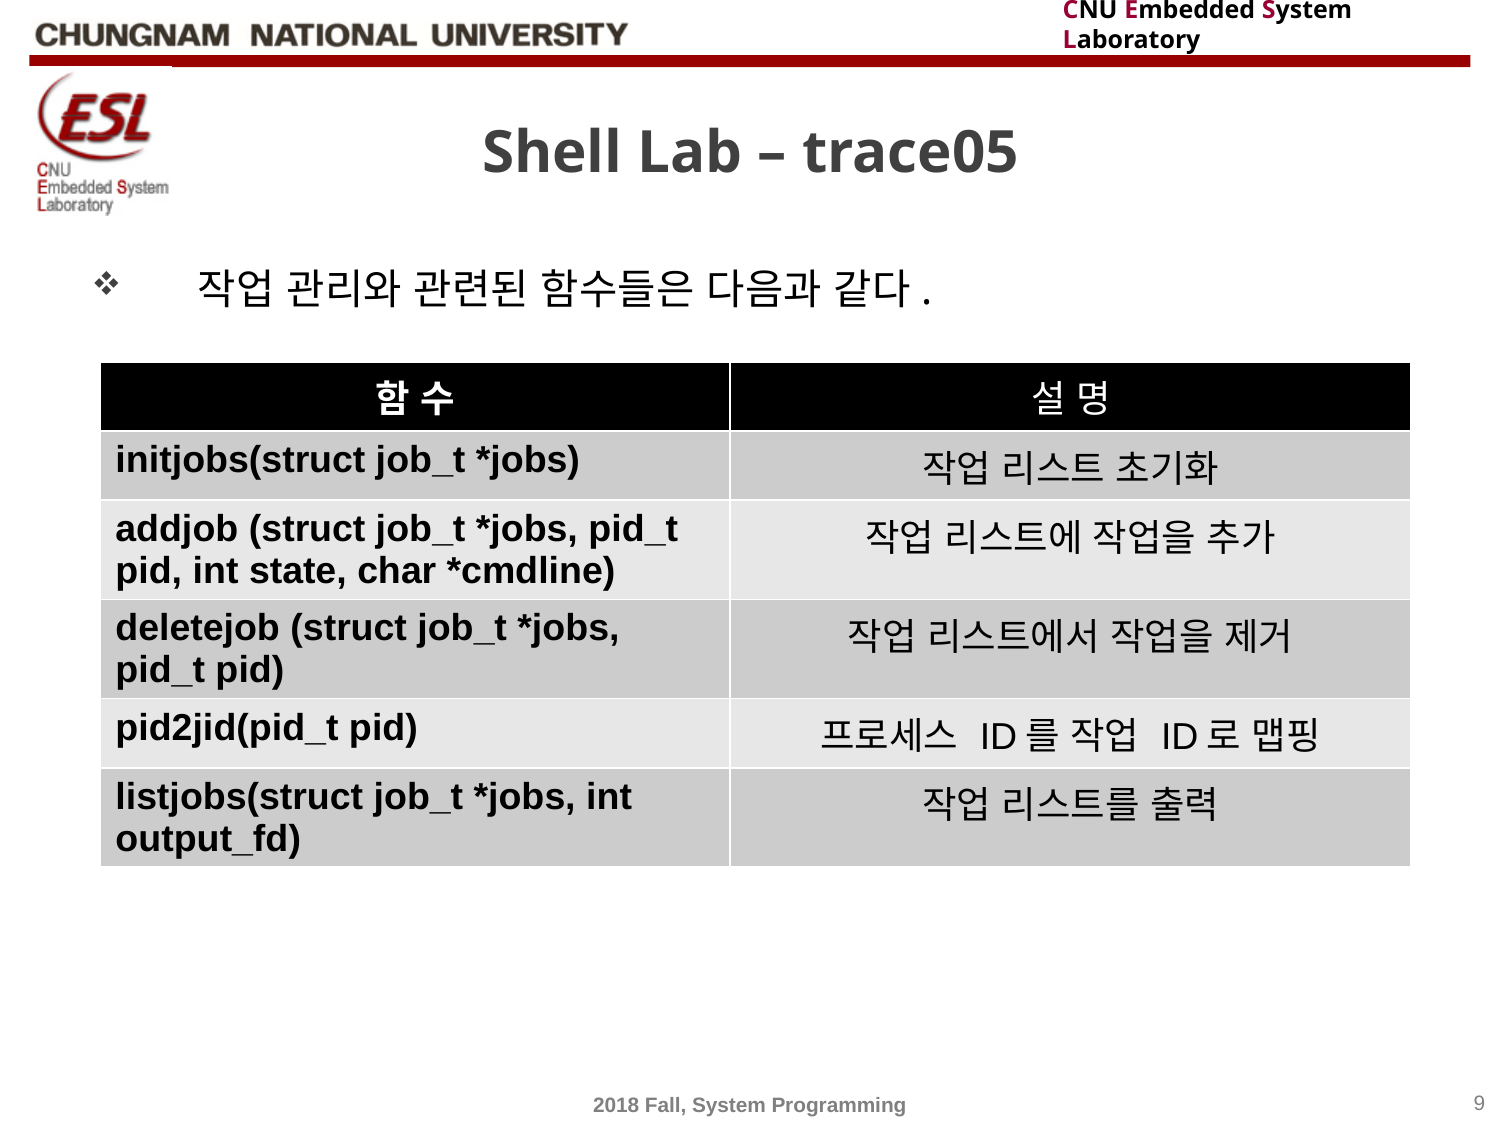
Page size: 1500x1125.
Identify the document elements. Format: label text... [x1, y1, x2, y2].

table_header 함 수 [101, 363, 729, 430]
slide_number 9 [1149, 1082, 1500, 1125]
picture [31, 18, 634, 52]
table_cell pid2jid(pid_t pid) [101, 699, 729, 767]
table_header 설 명 [731, 363, 1410, 430]
title Shell Lab – trace05 [31, 90, 1471, 209]
table_cell addjob (struct job_t *jobs, pid_t pid, int state, char *cmdline) [101, 501, 729, 599]
table_cell 프로세스 ID를 작업 ID로 맵핑 [731, 699, 1410, 767]
table_cell 작업 리스트에서 작업을 제거 [731, 600, 1410, 698]
table_cell 작업 리스트 초기화 [731, 432, 1410, 499]
picture [22, 66, 172, 216]
table_cell initjobs(struct job_t *jobs) [101, 432, 729, 499]
footer 2018 Fall, System Programming [0, 1082, 1149, 1125]
table_cell listjobs(struct job_t *jobs, int output_fd) [101, 769, 729, 866]
list 작업 관리와 관련된 함수들은 다음과 같다. 해당 함수에 대한 자세한 동작은 코드분석을 통해 알아낼 것 [76, 255, 1436, 1047]
table_cell deletejob (struct job_t *jobs, pid_t pid) [101, 600, 729, 698]
table_cell 작업 리스트에 작업을 추가 [731, 501, 1410, 599]
table_cell 작업 리스트를 출력 [731, 769, 1410, 866]
